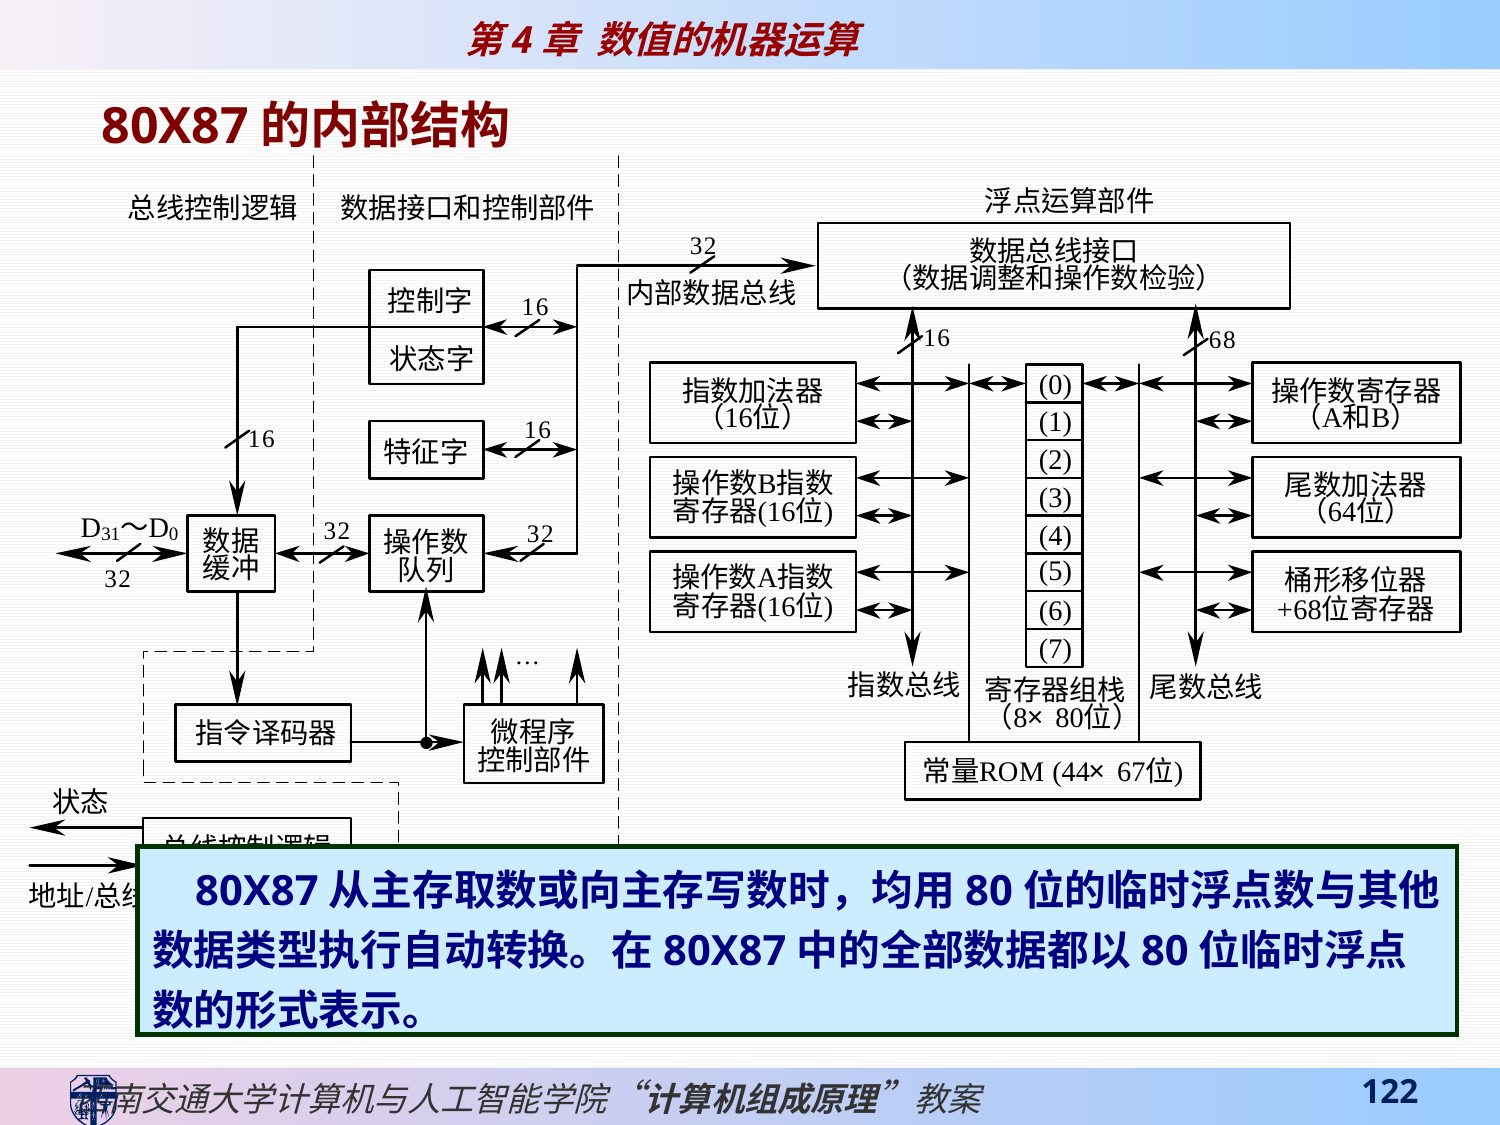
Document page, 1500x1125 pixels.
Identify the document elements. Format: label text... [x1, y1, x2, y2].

text_box 4.9.2 ALU举例 [1226, 0, 1230, 69]
text_box 80X87的内部结构 [86, 85, 1407, 148]
text_box 80X87从主存取数或向主存写数时，均用80位的临时浮点数与其他数据类型执行自动转换。在80X87中的全部数据都以80位临时浮点数的形式表示。 [137, 943, 1457, 1035]
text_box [0, 149, 1471, 934]
